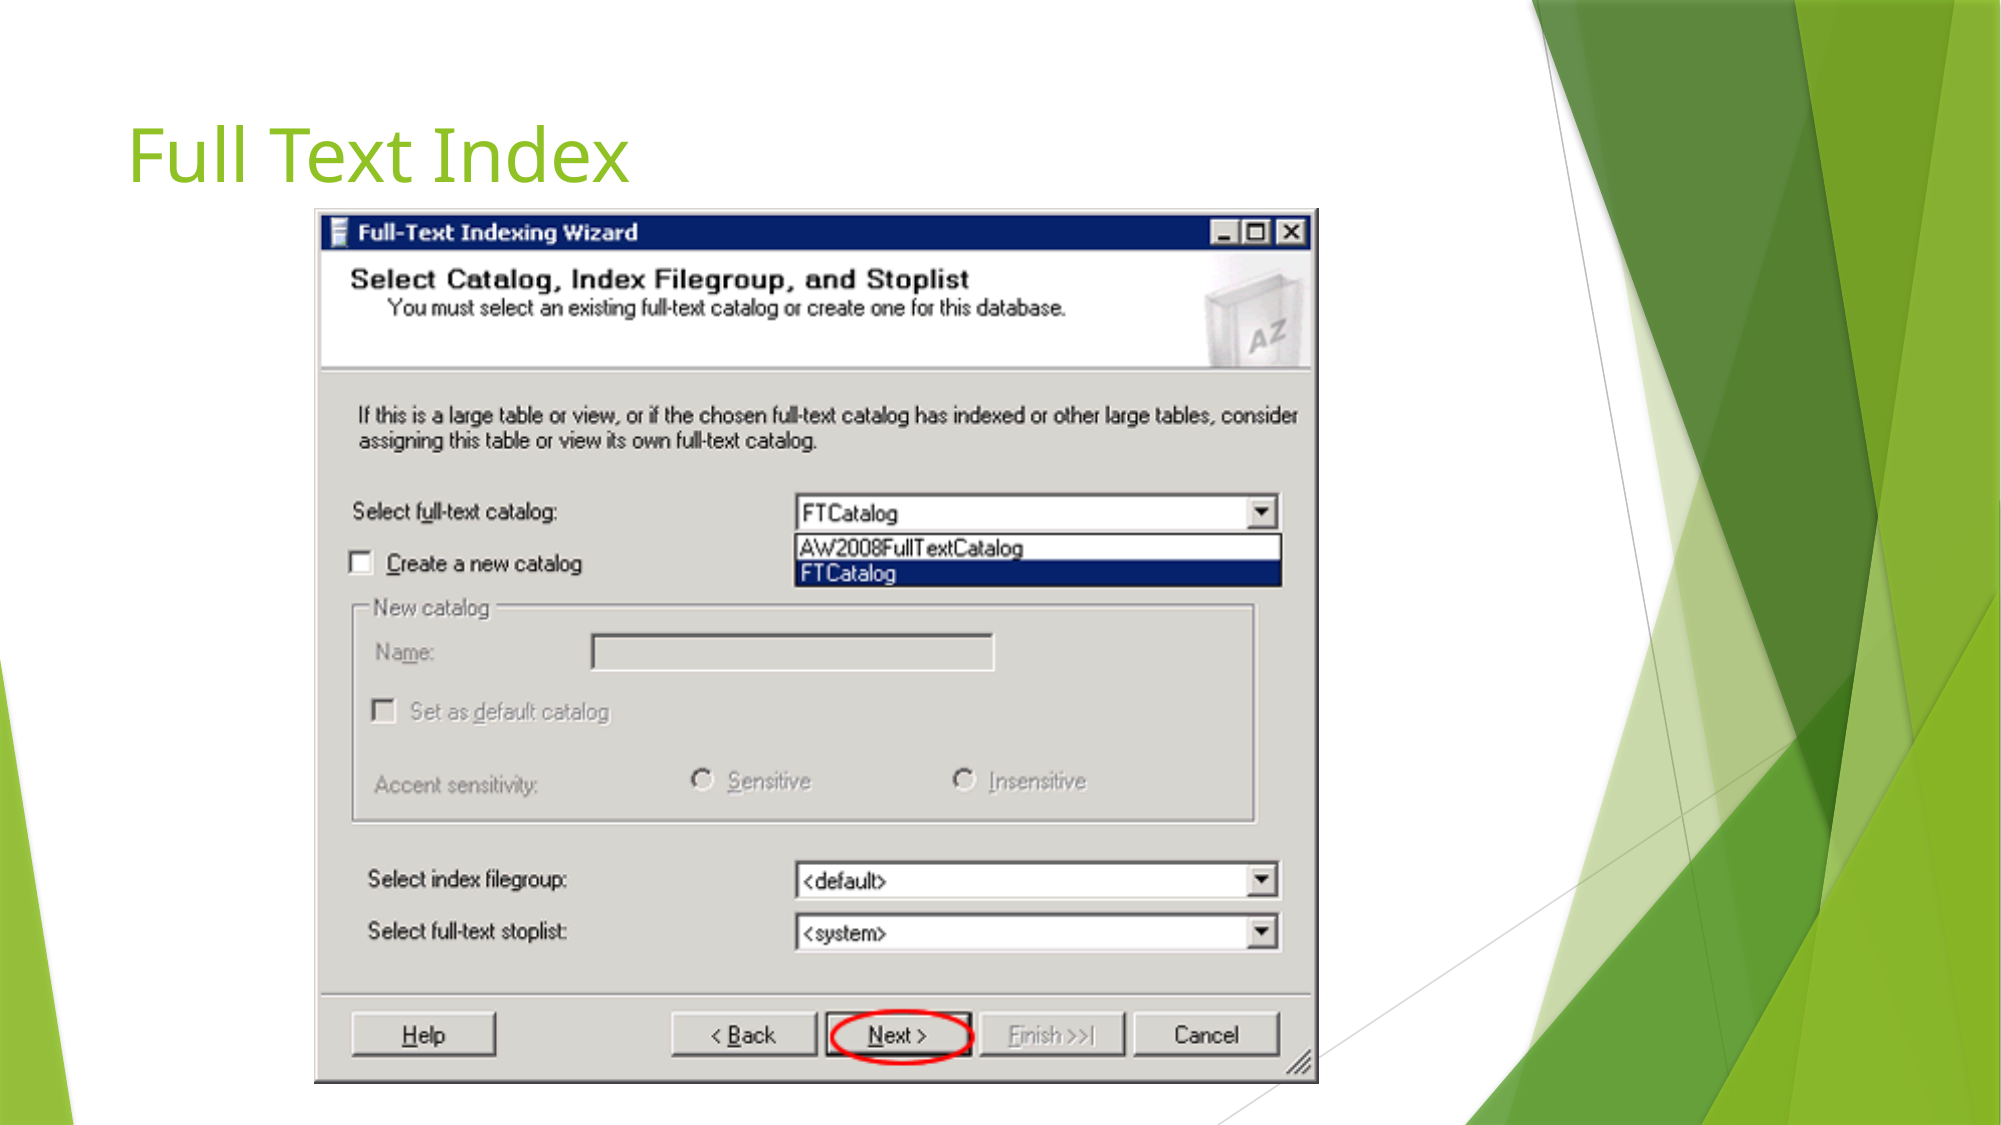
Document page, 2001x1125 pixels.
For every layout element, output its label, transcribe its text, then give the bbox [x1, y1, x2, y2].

title Full Text Index [111, 99, 1522, 317]
picture [313, 207, 1319, 1085]
